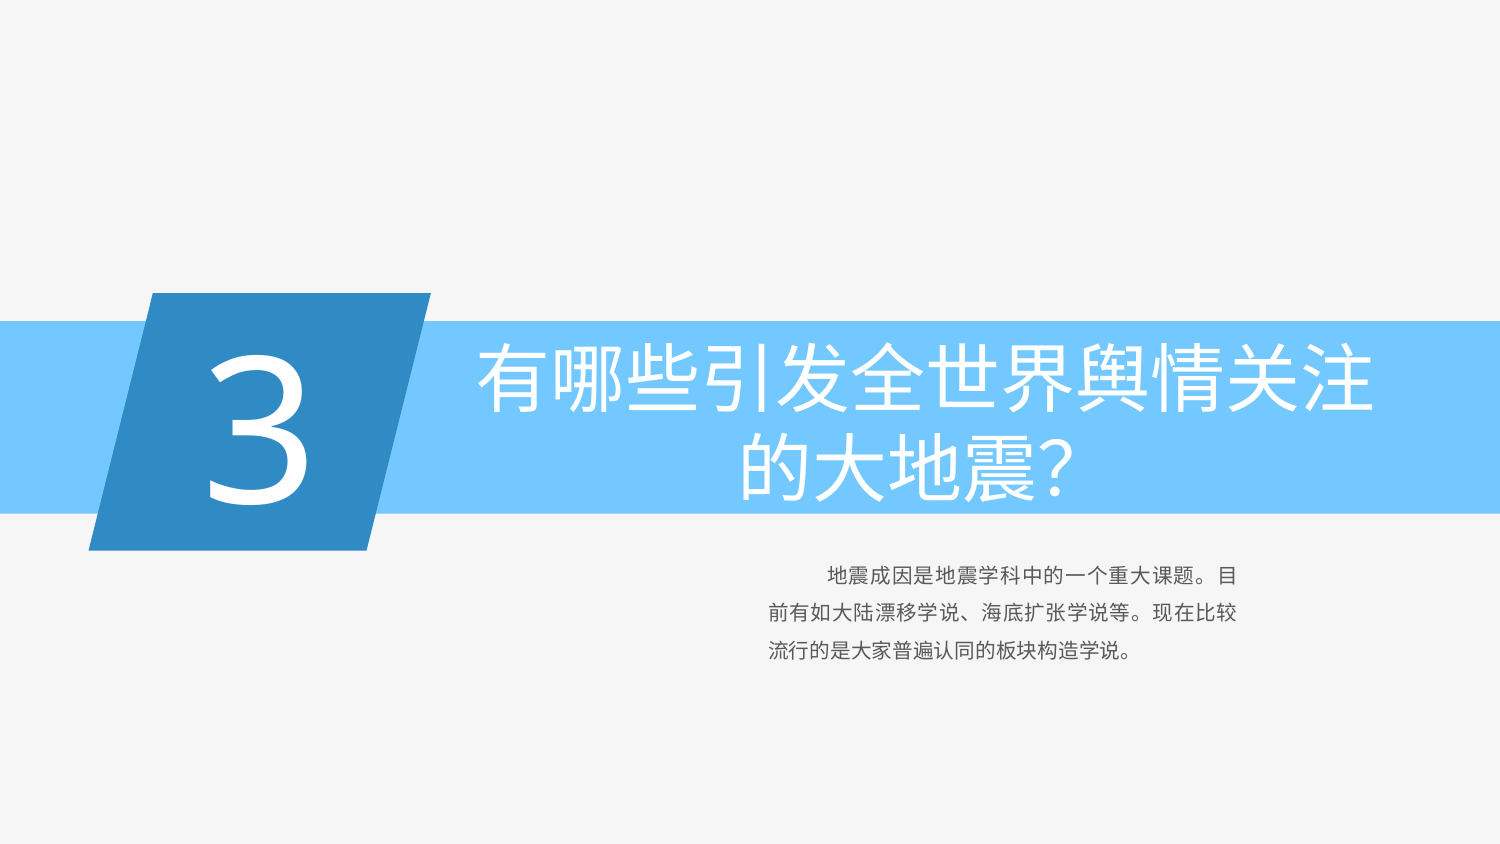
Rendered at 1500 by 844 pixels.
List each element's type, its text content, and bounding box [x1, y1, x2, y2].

text_box 3 [86, 291, 433, 553]
text_box 有哪些引发全世界舆情关注的大地震？ [466, 331, 1385, 512]
text_box 地震成因是地震学科中的一个重大课题。目前有如大陆漂移学说、海底扩张学说等。现在比较流行的是大家普遍认同的板块构造学说。 [753, 543, 1254, 670]
text_box [378, 319, 1500, 516]
text_box [0, 319, 143, 516]
